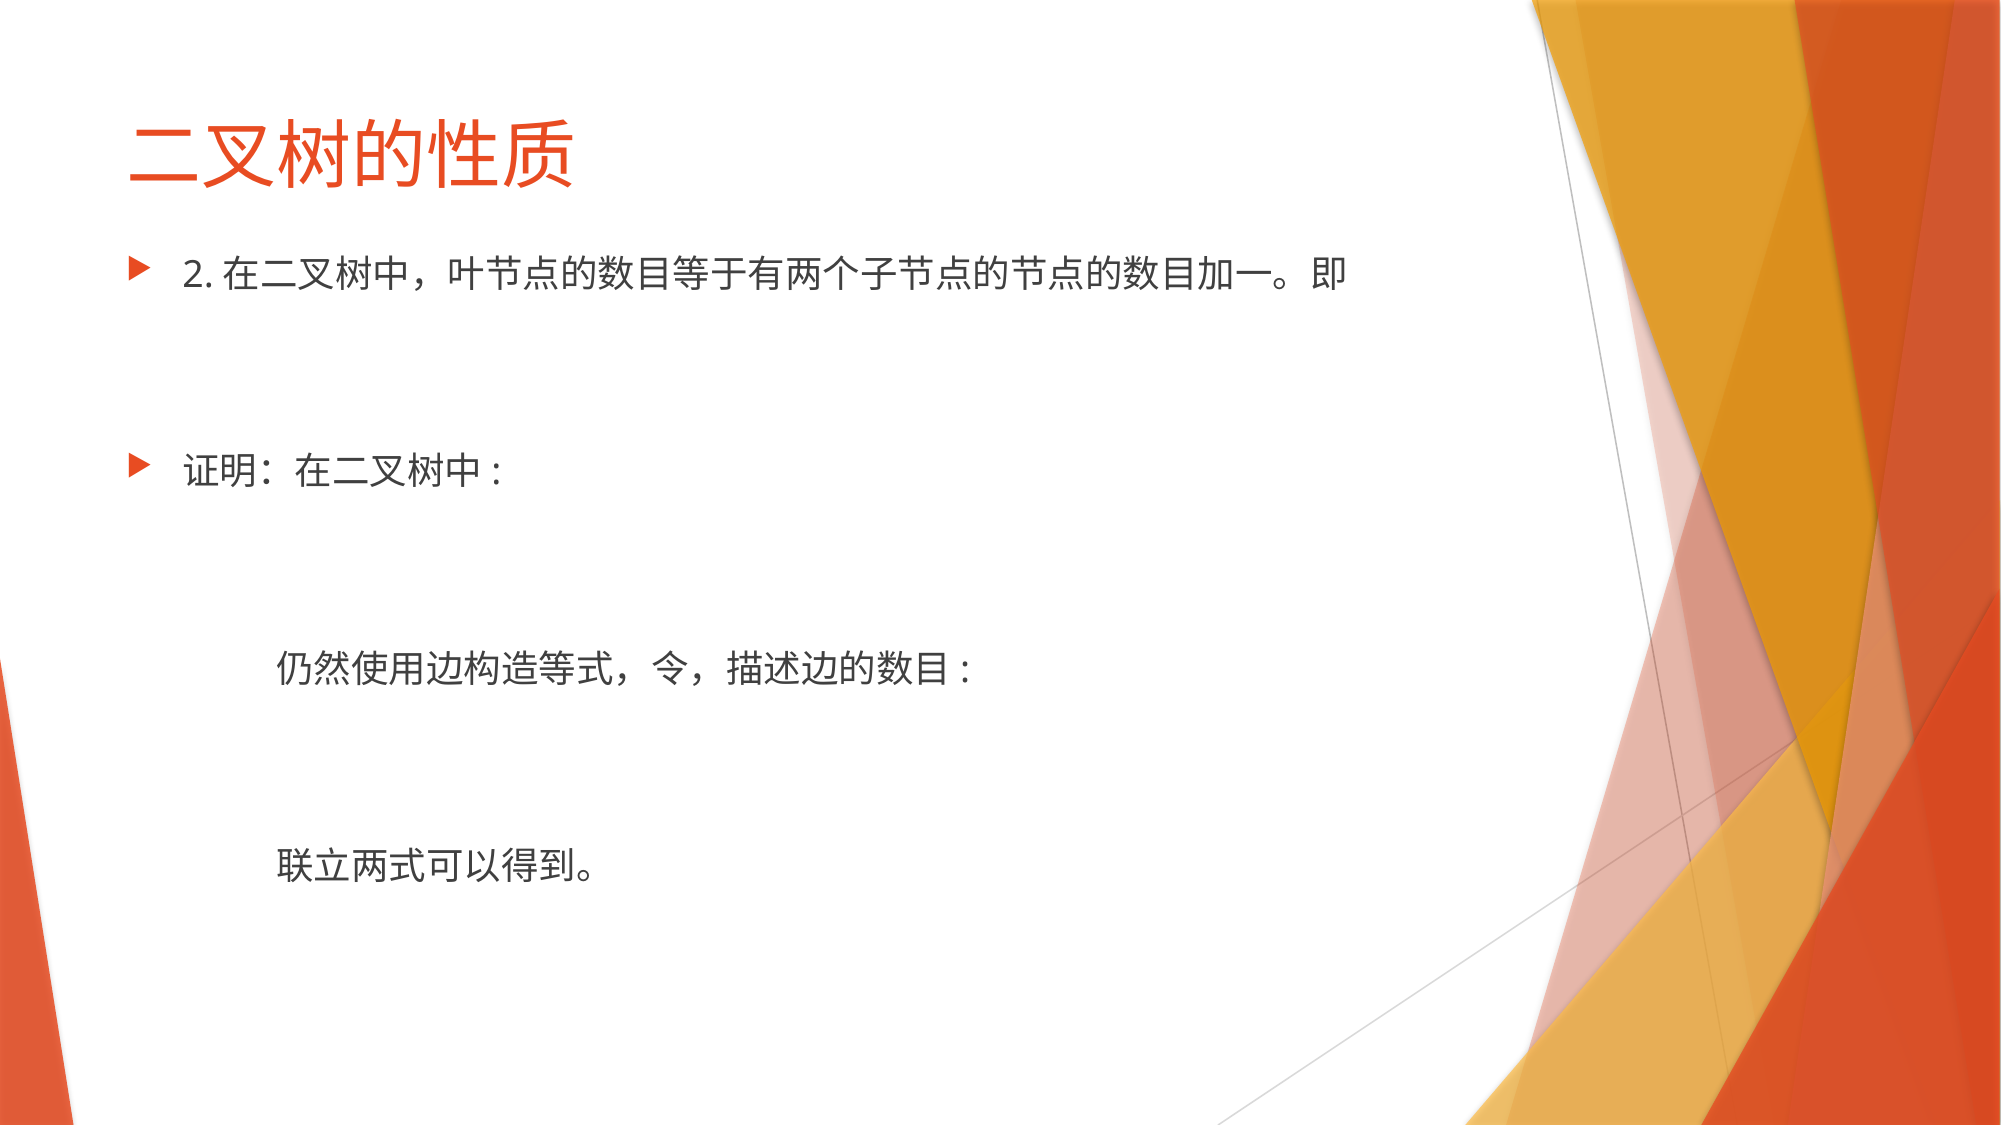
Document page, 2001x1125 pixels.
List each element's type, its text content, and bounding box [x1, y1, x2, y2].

title 二叉树的性质 [111, 99, 1522, 216]
